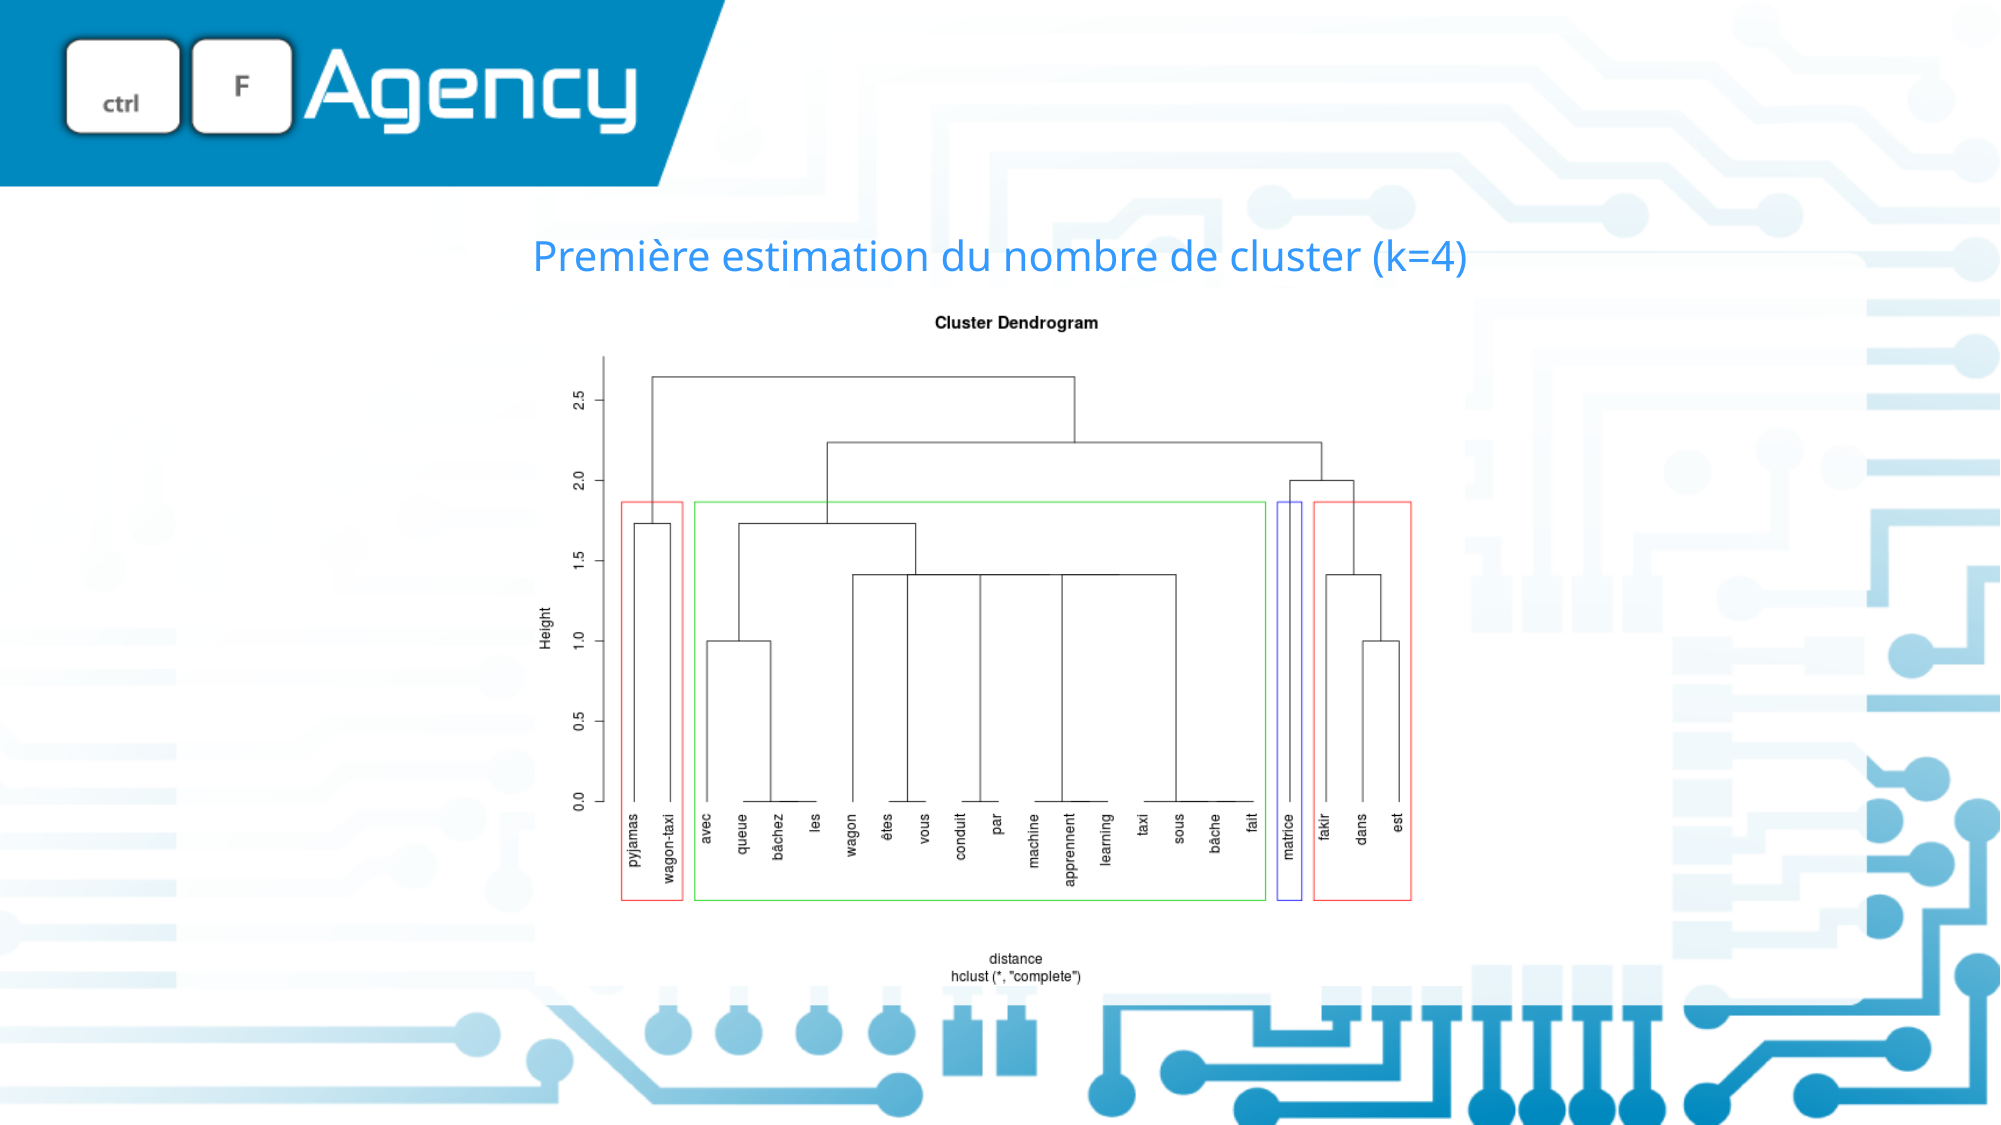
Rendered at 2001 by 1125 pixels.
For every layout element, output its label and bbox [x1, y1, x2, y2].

picture [535, 288, 1465, 986]
list [0, 0, 2000, 1125]
